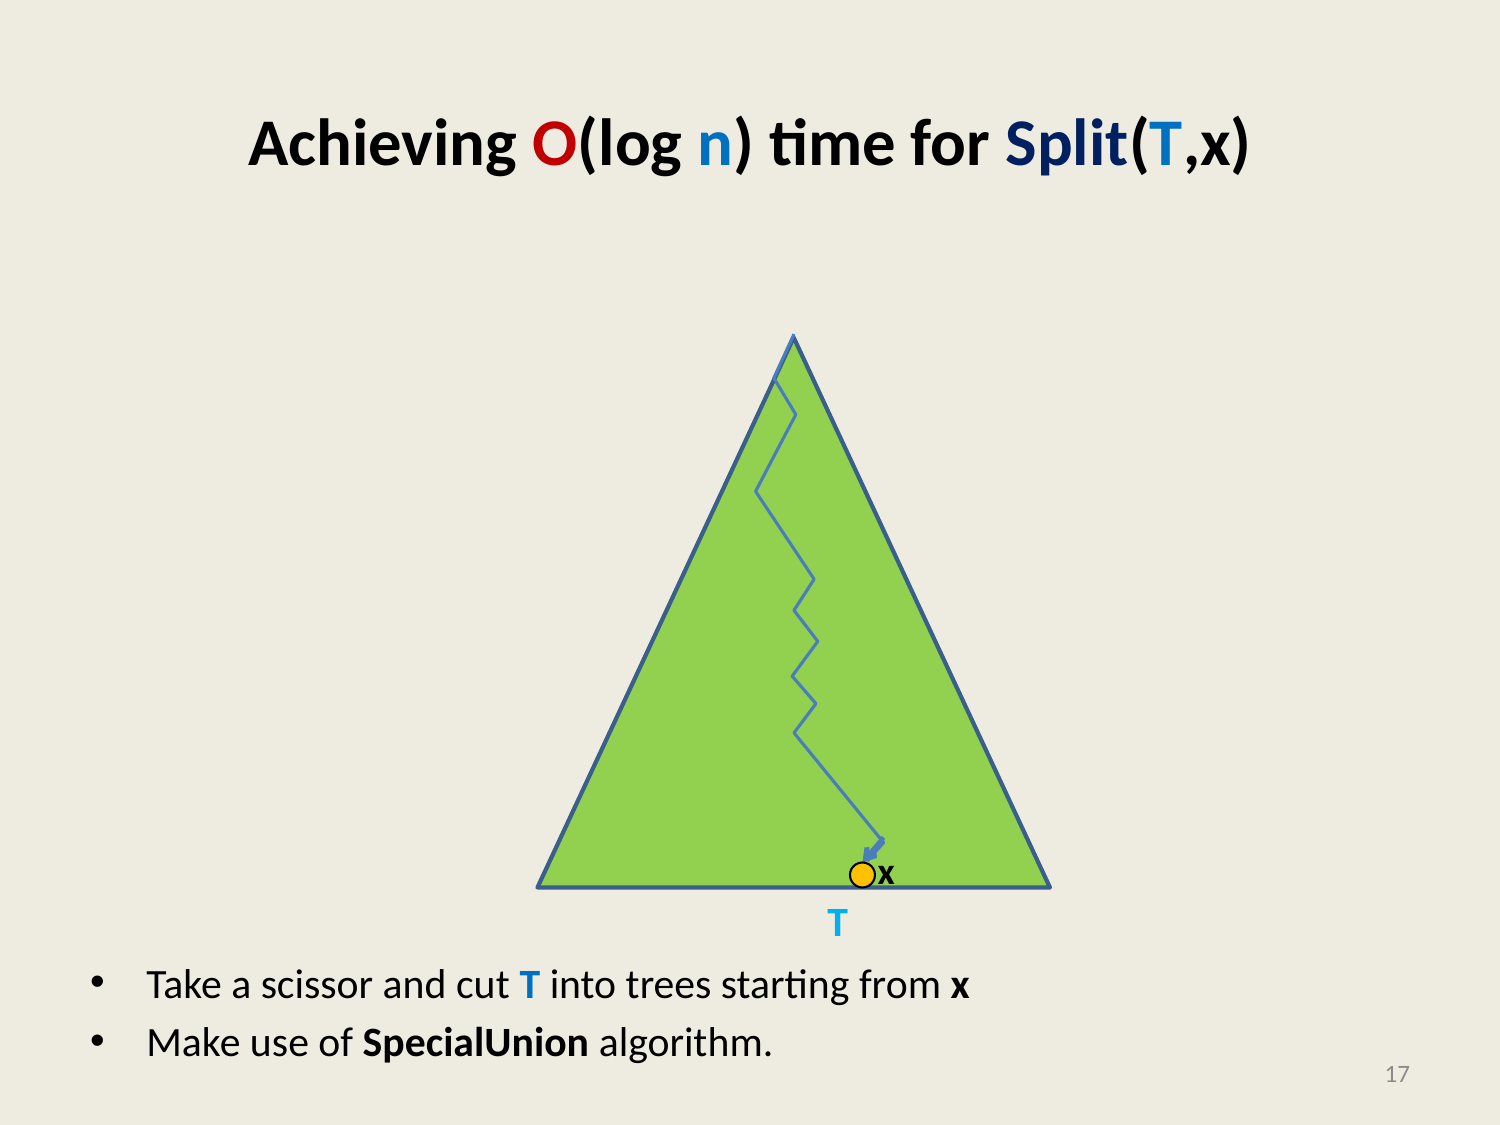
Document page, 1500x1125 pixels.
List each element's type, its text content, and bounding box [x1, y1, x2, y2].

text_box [537, 337, 1051, 954]
slide_number 17 [1074, 1042, 1425, 1103]
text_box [849, 839, 911, 901]
title Achieving O(log n) time for Split(T,x) [75, 45, 1425, 233]
list Take a scissor and cut T into trees starting from x Make use of SpecialUnion algorithm. [75, 262, 1425, 1088]
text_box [755, 333, 884, 863]
